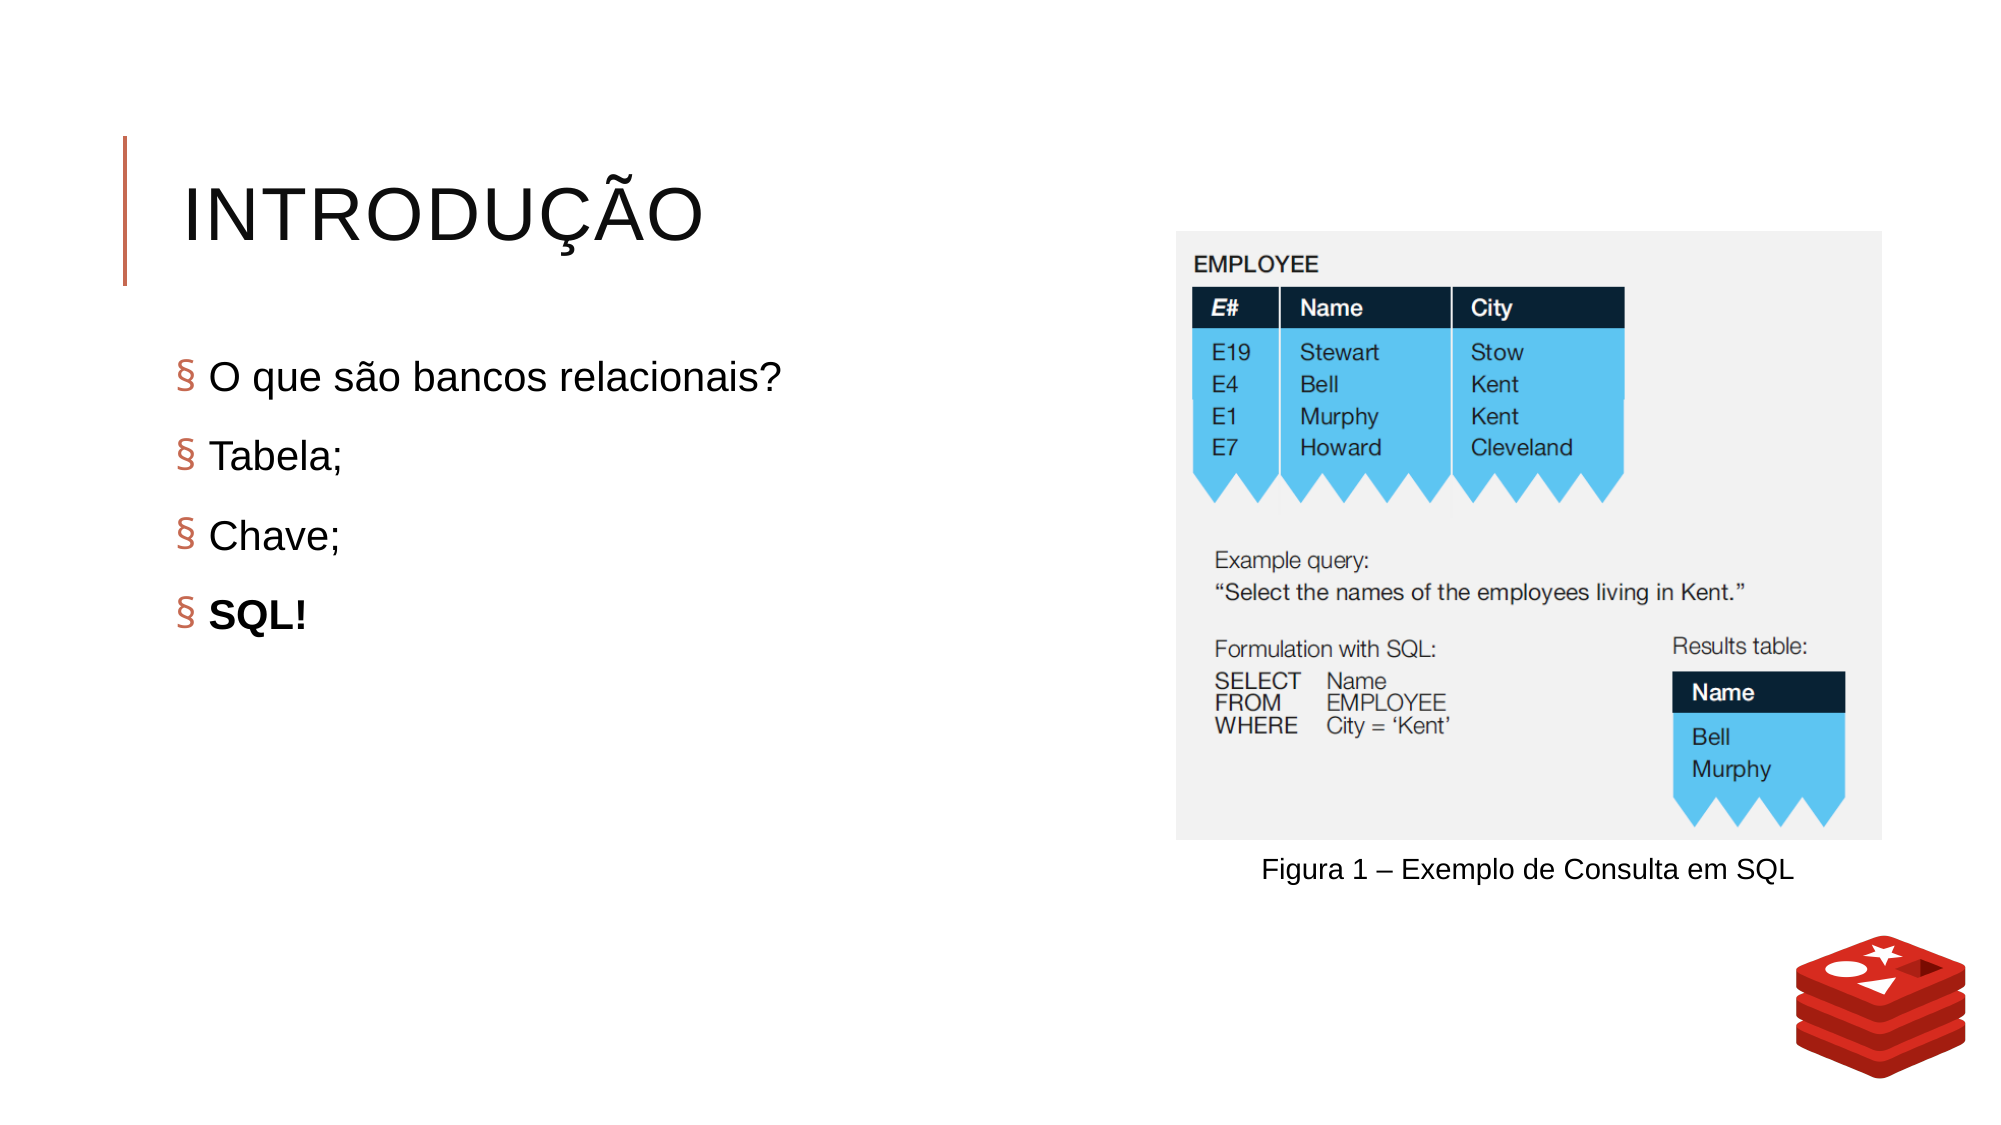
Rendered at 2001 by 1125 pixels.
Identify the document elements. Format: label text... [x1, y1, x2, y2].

list O que são bancos relacionais? Tabela; Chave; SQL! [168, 342, 1154, 1003]
title Introdução [168, 96, 1763, 342]
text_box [1175, 231, 1882, 894]
picture [1763, 878, 2000, 1125]
